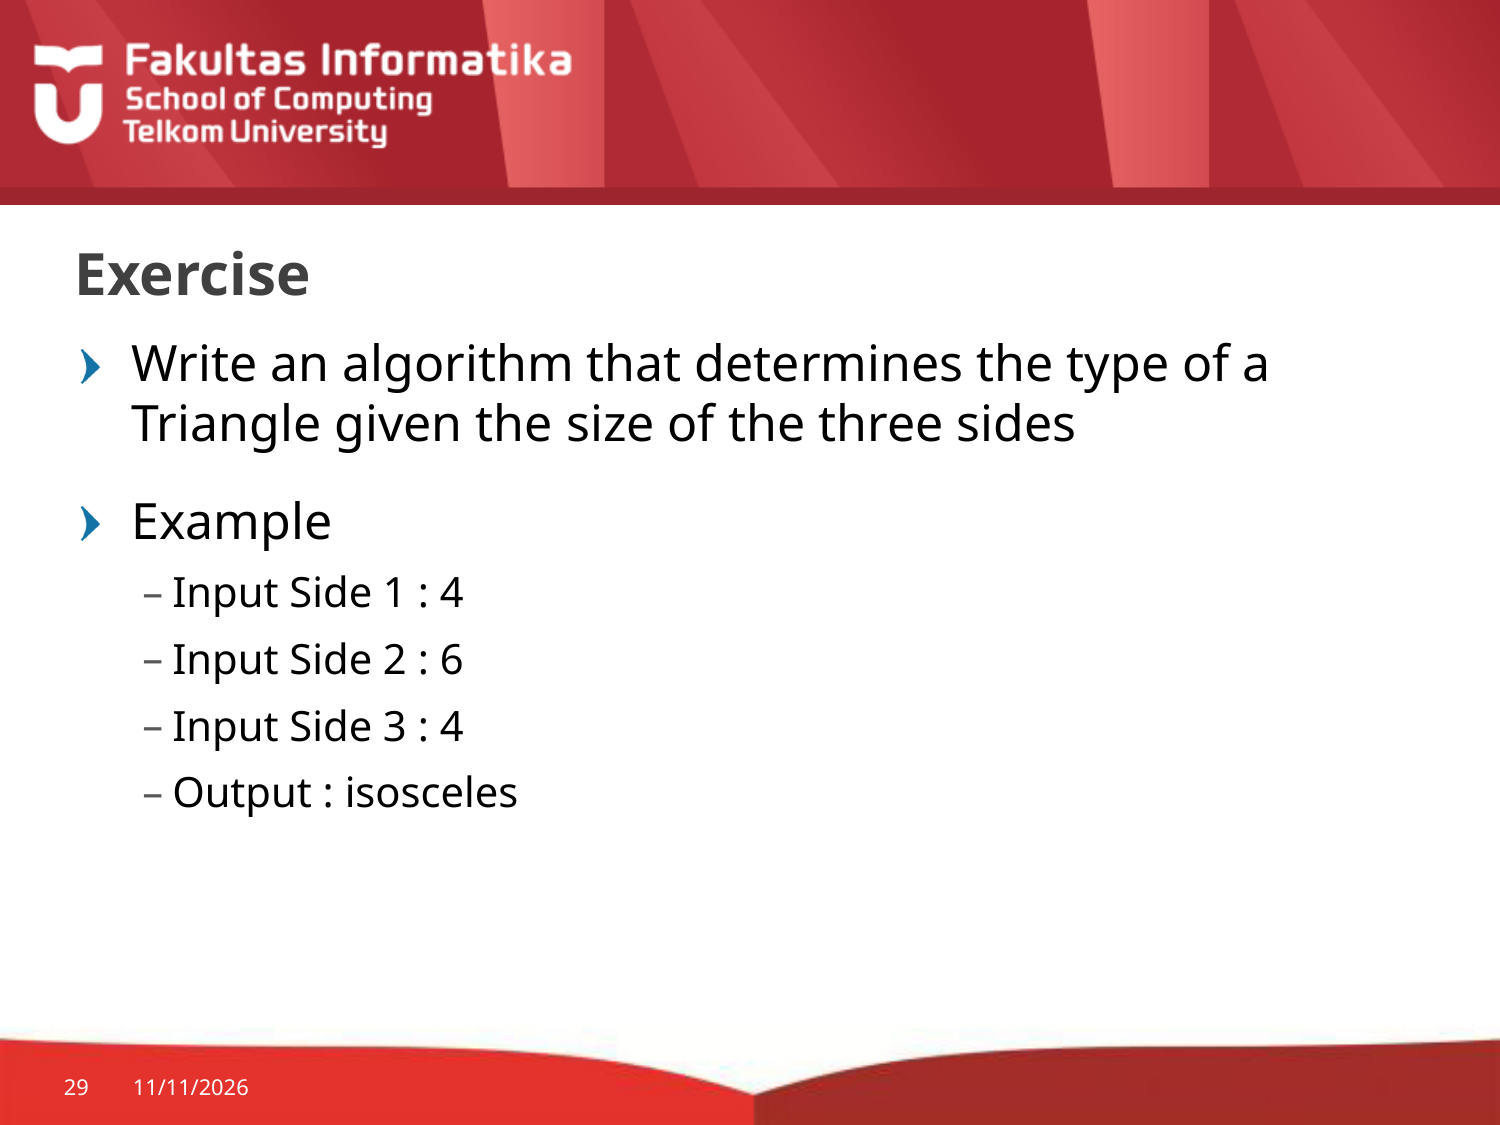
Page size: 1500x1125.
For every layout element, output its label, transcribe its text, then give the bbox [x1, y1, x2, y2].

list Write an algorithm that determines the type of a Triangle given the size of the three sides Example Input Side 1 : 4 Input Side 2 : 6 Input Side 3 : 4 Output : isosceles [59, 324, 1426, 990]
footer [512, 1042, 988, 1103]
picture [74, 338, 104, 386]
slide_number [132, 1058, 403, 1119]
picture [0, 0, 1500, 205]
slide_number 29 [63, 1058, 123, 1119]
picture [74, 495, 104, 543]
title Exercise [59, 219, 1426, 324]
picture [0, 1024, 1500, 1125]
